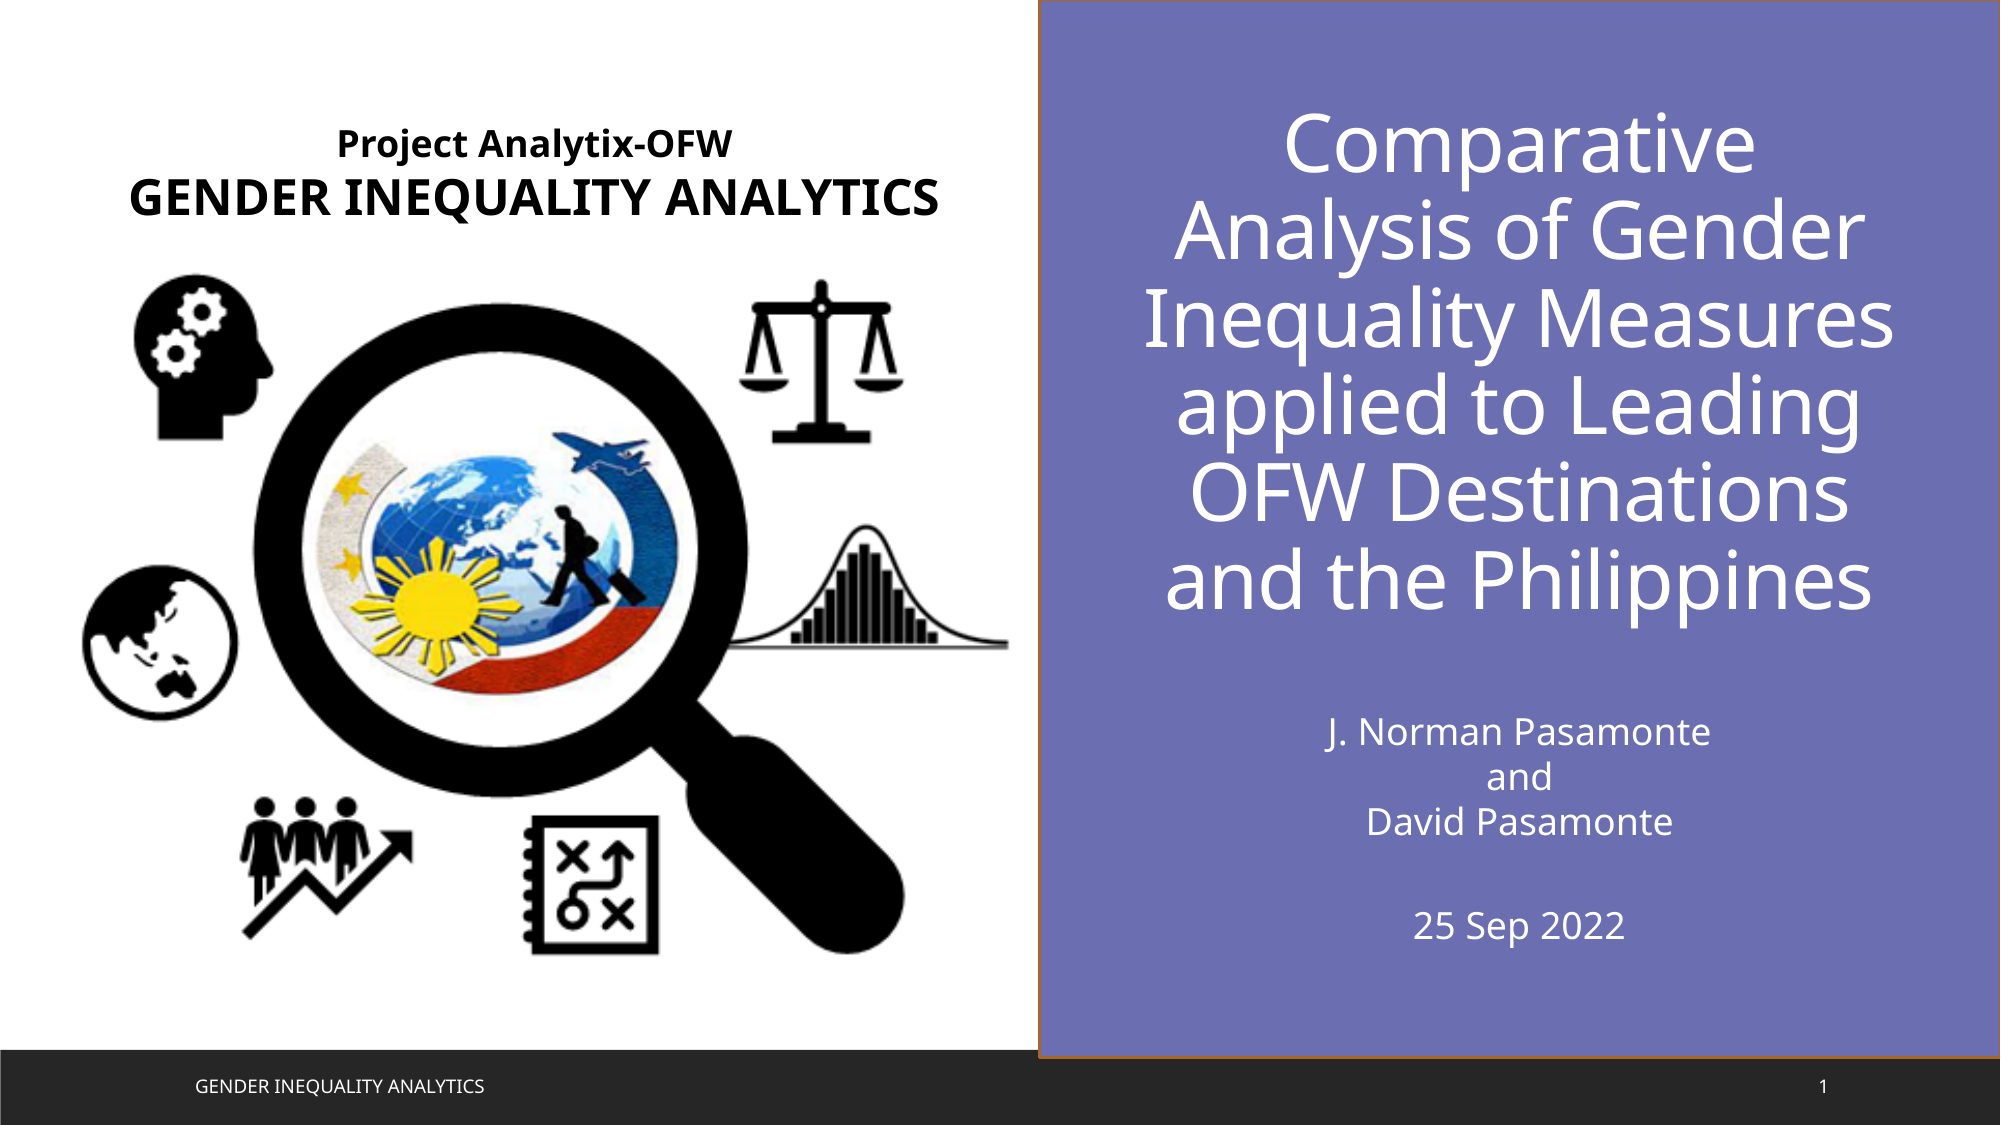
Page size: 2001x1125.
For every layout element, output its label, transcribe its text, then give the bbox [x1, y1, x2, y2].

slide_number 1 [1803, 1059, 1932, 1118]
text_box [1038, 0, 2000, 1059]
text_box Project Analytix-OFW GENDER INEQUALITY ANALYTICS [113, 112, 956, 222]
text_box J. Norman Pasamonte and David Pasamonte [1312, 701, 1727, 851]
text_box Comparative Analysis of Gender Inequality Measures applied to Leading OFW Destinations and the Philippines [1124, 95, 1915, 669]
text_box 25 Sep 2022 [1398, 894, 1642, 955]
picture [59, 225, 1032, 995]
footer Gender Inequality Analytics [180, 1057, 1299, 1118]
